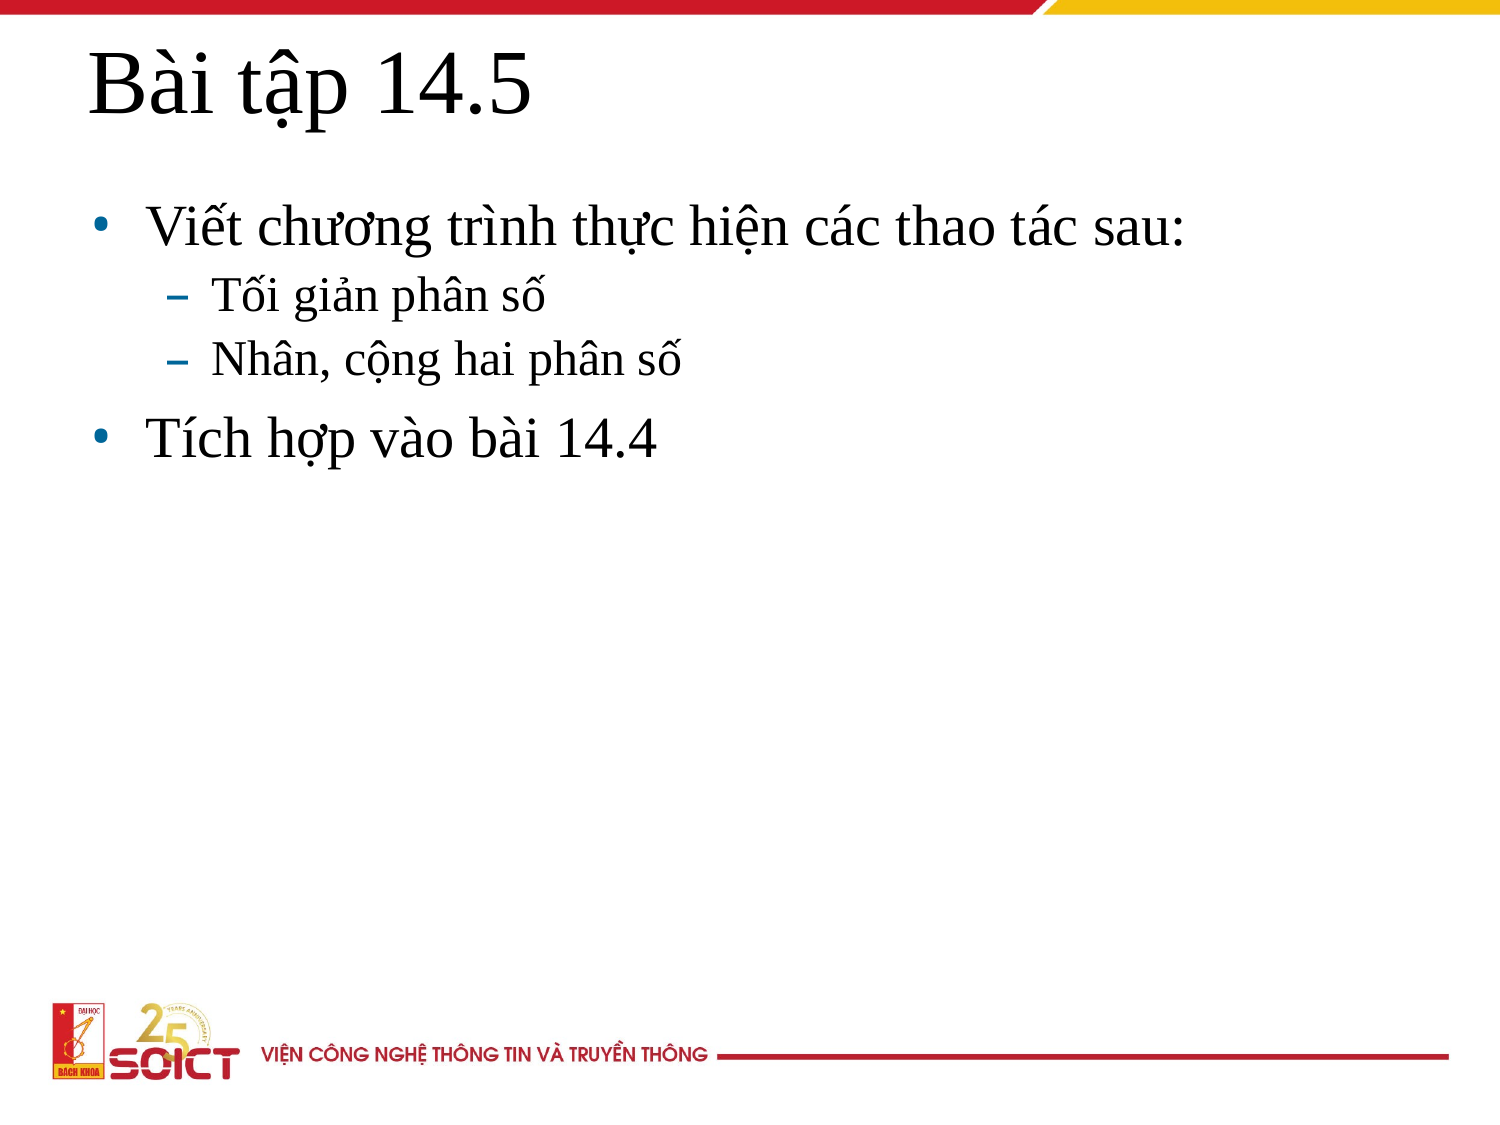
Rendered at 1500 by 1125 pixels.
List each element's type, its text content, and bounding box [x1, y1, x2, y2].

picture [0, 0, 1500, 1125]
title Bài tập 14.5 [72, 16, 1425, 150]
list Viết chương trình thực hiện các thao tác sau: Tối giản phân số Nhân, cộng hai phân số Tích hợp vào bài 14.4 [75, 187, 1425, 994]
